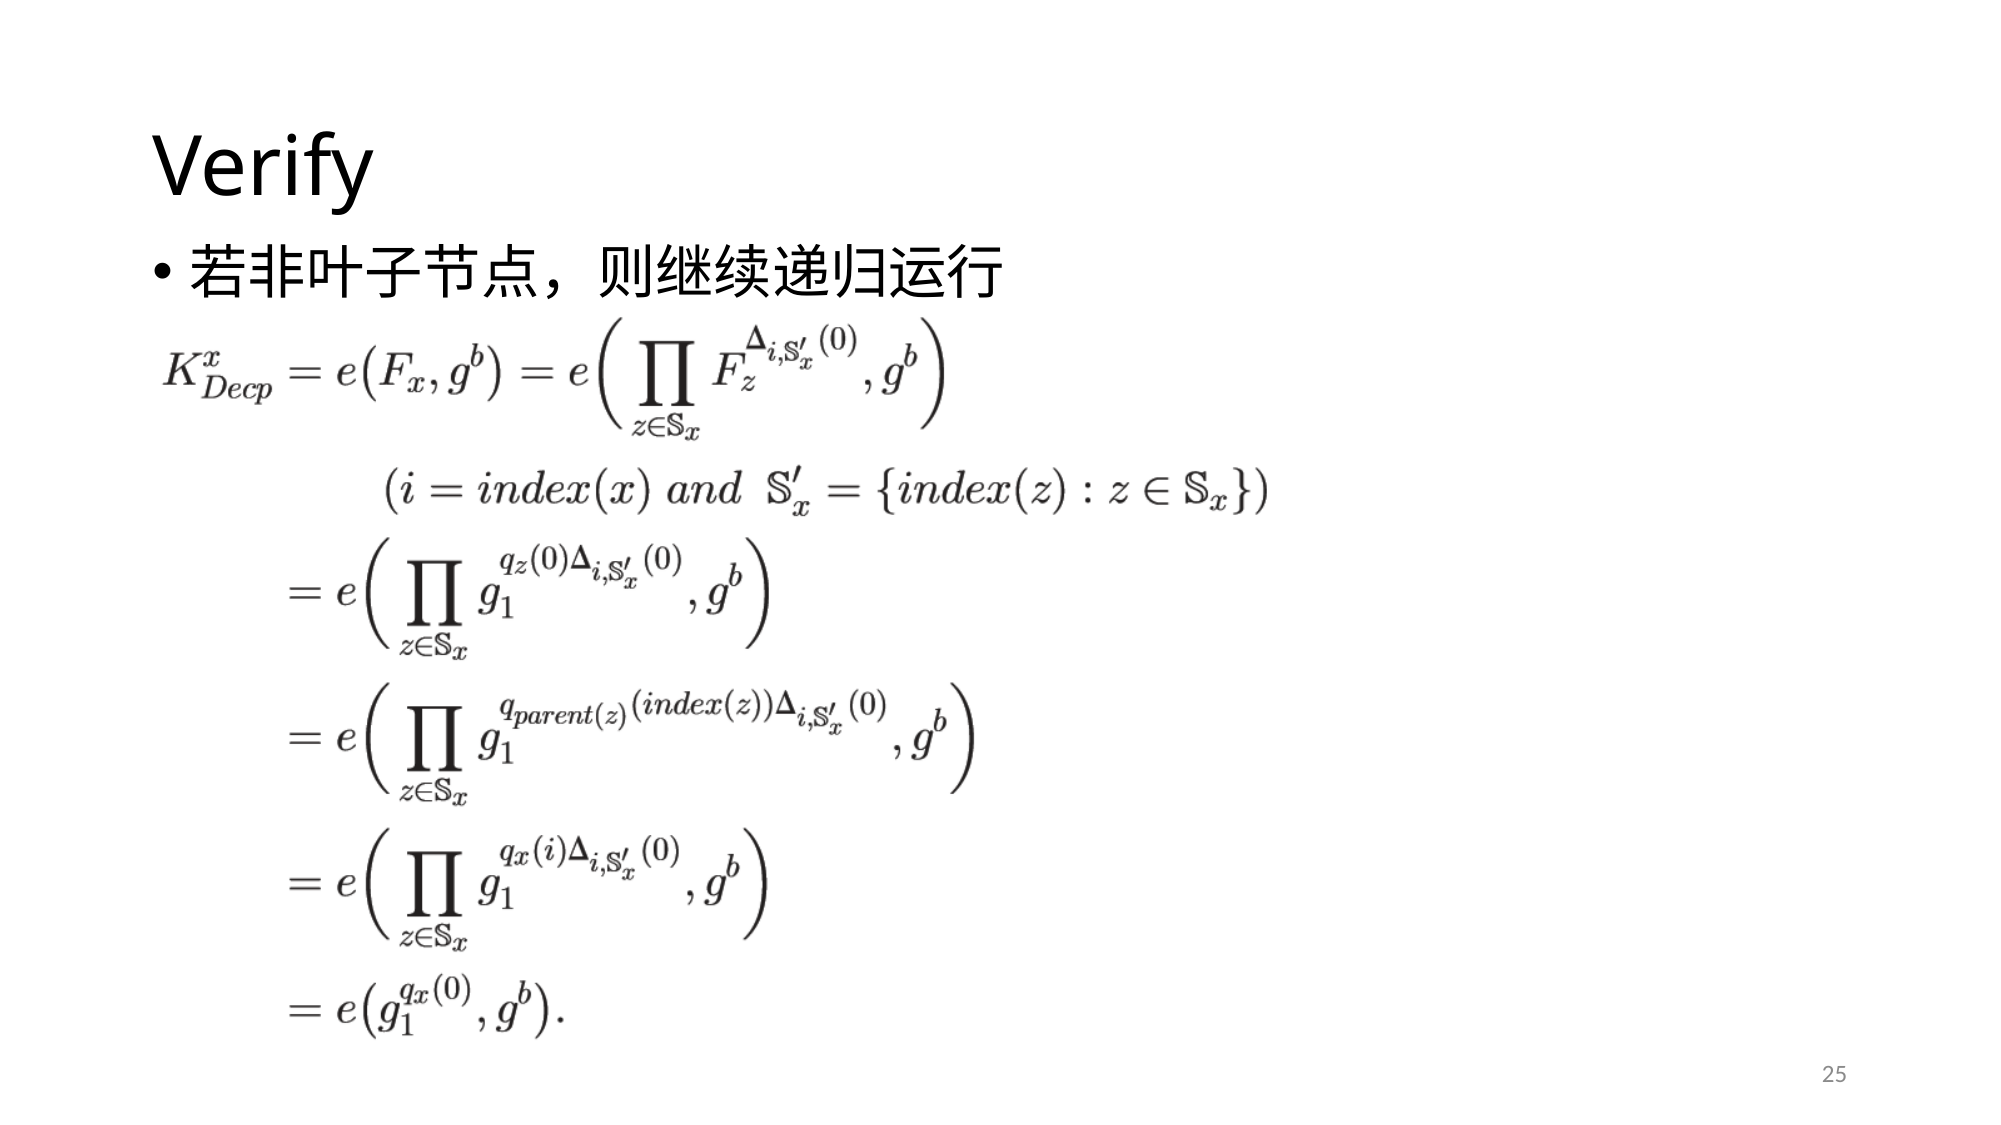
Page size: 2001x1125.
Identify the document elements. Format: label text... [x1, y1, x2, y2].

text_box 若非叶子节点，则继续递归运行 [137, 235, 1185, 306]
text_box Verify [137, 59, 1863, 278]
slide_number 25 [1412, 1042, 1863, 1103]
picture [137, 306, 1312, 1058]
